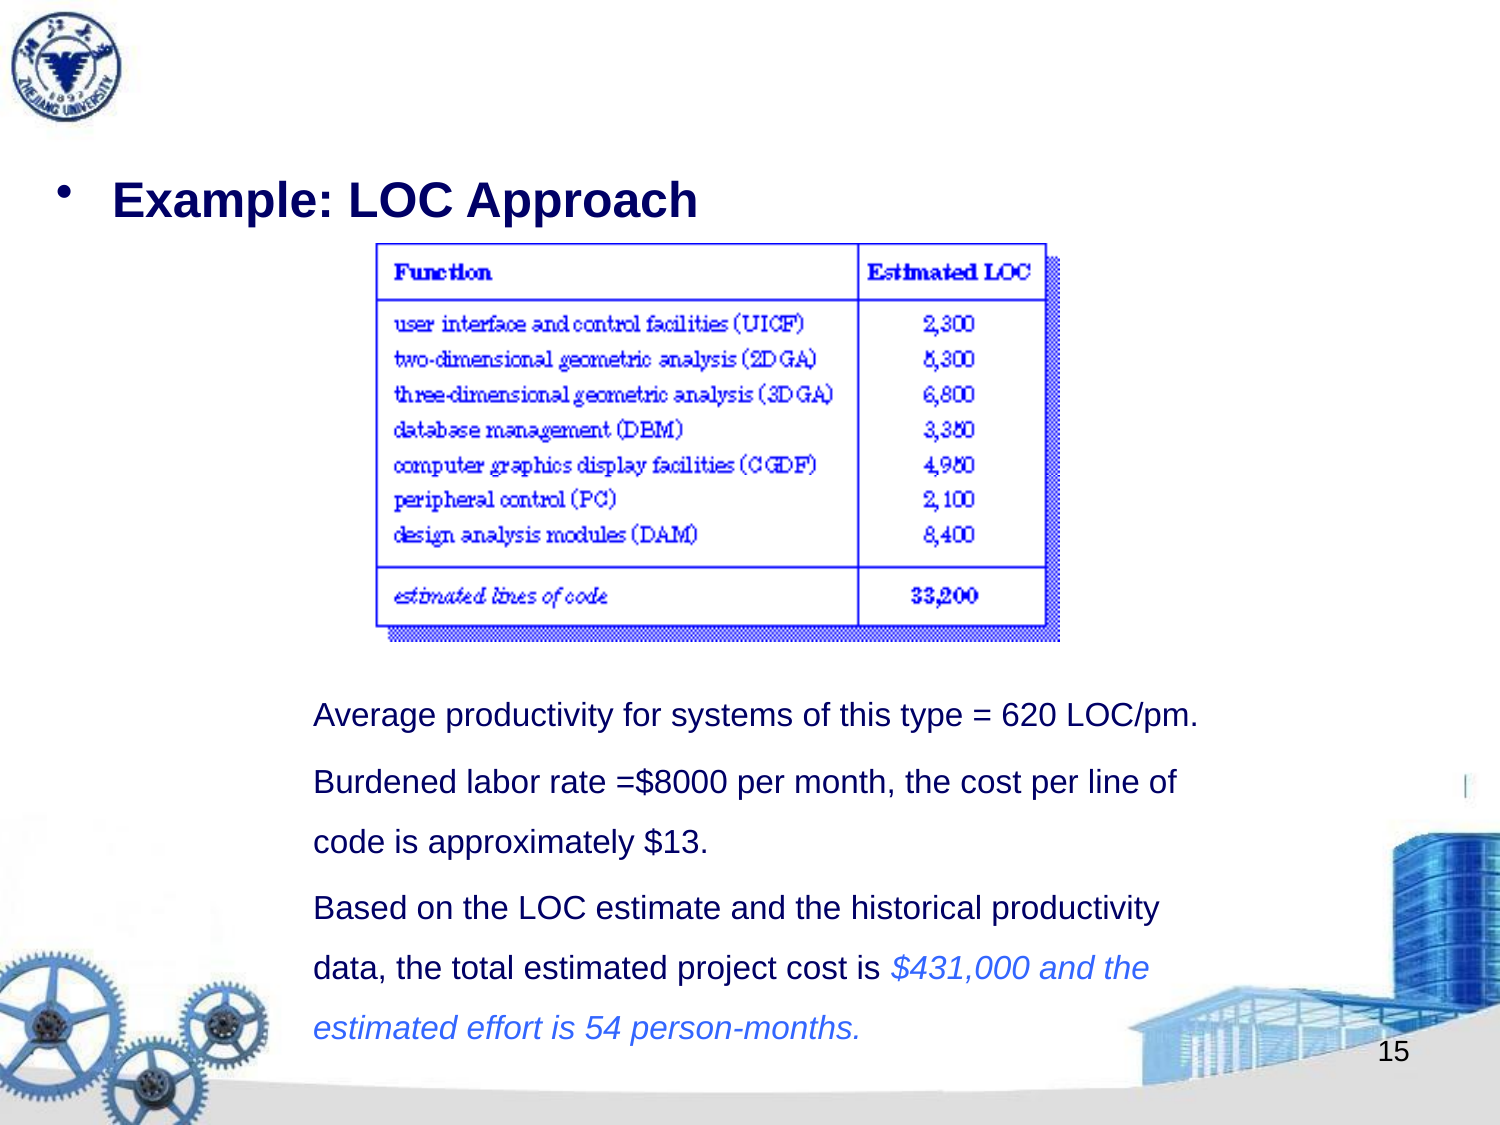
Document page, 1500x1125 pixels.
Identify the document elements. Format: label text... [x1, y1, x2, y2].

text_box Example: LOC Approach [41, 160, 1392, 303]
slide_number 15 [1115, 1024, 1426, 1103]
text_box Average productivity for systems of this type = 620 LOC/pm. Burdened labor rate =$8000 per month, the cost per line of code is approximately $13. Based on the LOC estimate and the historical productivity data, the total estimated project cost is $431,000 and the estimated effort is 54 person-months. [298, 666, 1235, 1054]
picture [0, 0, 1500, 1125]
